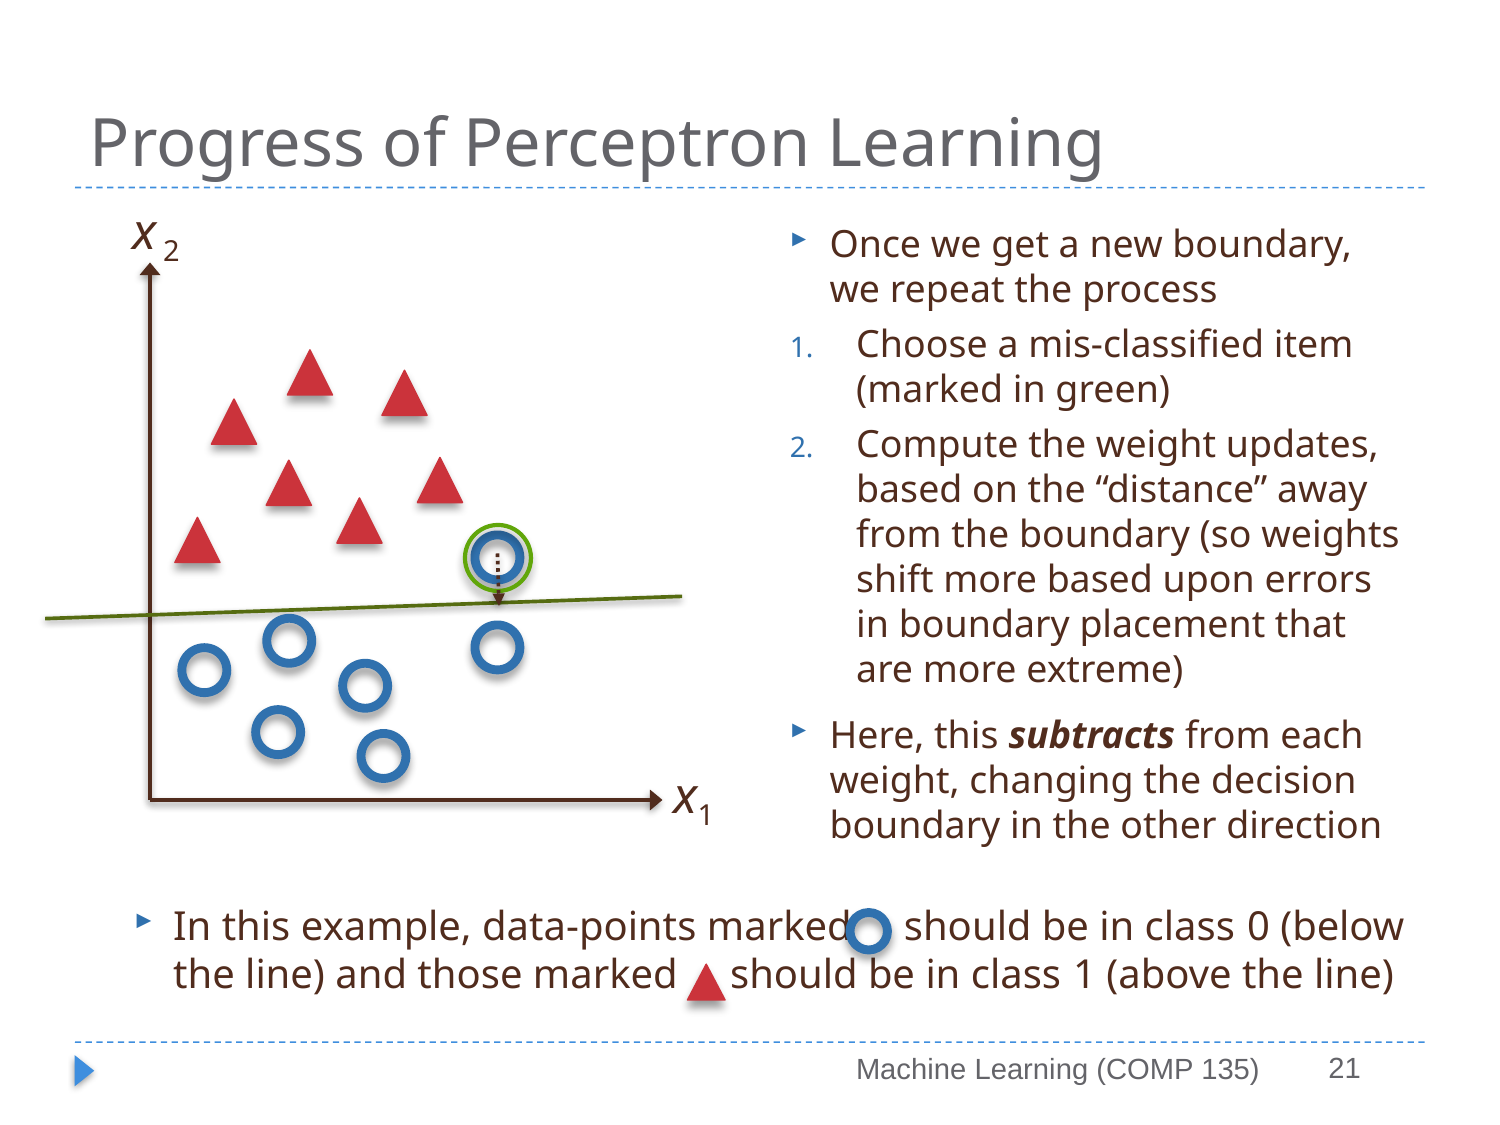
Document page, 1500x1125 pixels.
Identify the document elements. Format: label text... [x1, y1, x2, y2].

text_box [174, 516, 221, 564]
text_box [474, 624, 521, 671]
text_box [416, 456, 464, 504]
slide_number 21 [1212, 1063, 1376, 1103]
title Progress of Perceptron Learning [75, 24, 1425, 188]
text_box [341, 662, 389, 710]
text_box [210, 398, 258, 445]
text_box [254, 708, 302, 756]
text_box [360, 732, 407, 780]
text_box [464, 524, 532, 591]
text_box [181, 646, 228, 694]
text_box x2 [112, 191, 200, 275]
footer Machine Learning (COMP 135) [575, 1063, 1212, 1103]
text_box x1 [649, 755, 738, 839]
text_box [286, 349, 334, 396]
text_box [119, 892, 1451, 1051]
text_box [336, 497, 383, 544]
text_box [265, 619, 313, 665]
text_box [265, 459, 313, 507]
text_box [381, 369, 428, 417]
list Once we get a new boundary, we repeat the process Choose a mis-classified item (marked in green) Compute the weight updates, based on the “distance” away from the boundary (so weights shift more based upon errors in boundary placement that are more extreme) Here, this subtracts from each weight, changing the decision boundary in the other direction [774, 212, 1425, 865]
